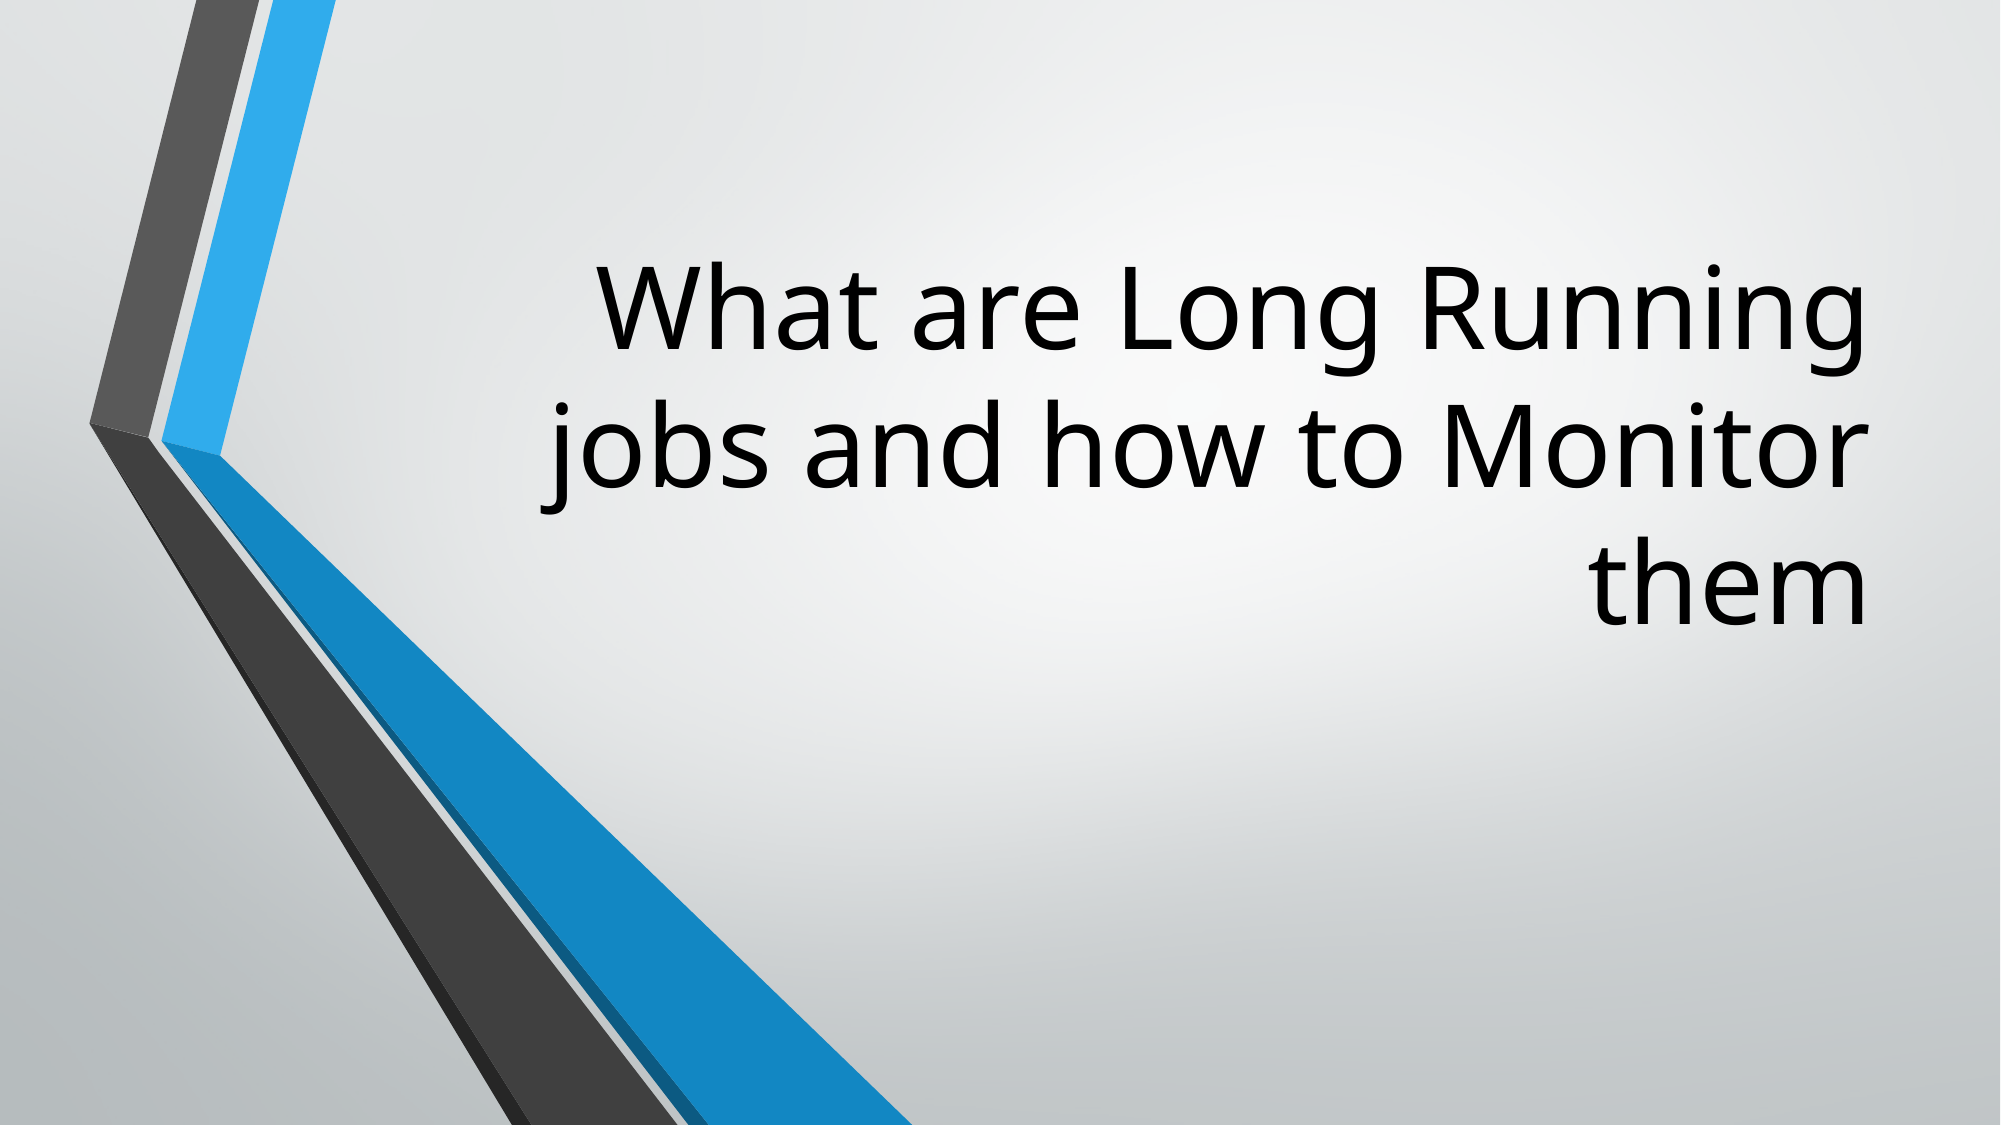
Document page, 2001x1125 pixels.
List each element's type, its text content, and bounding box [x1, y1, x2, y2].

title What are Long Running jobs and how to Monitor them [480, 226, 1887, 656]
